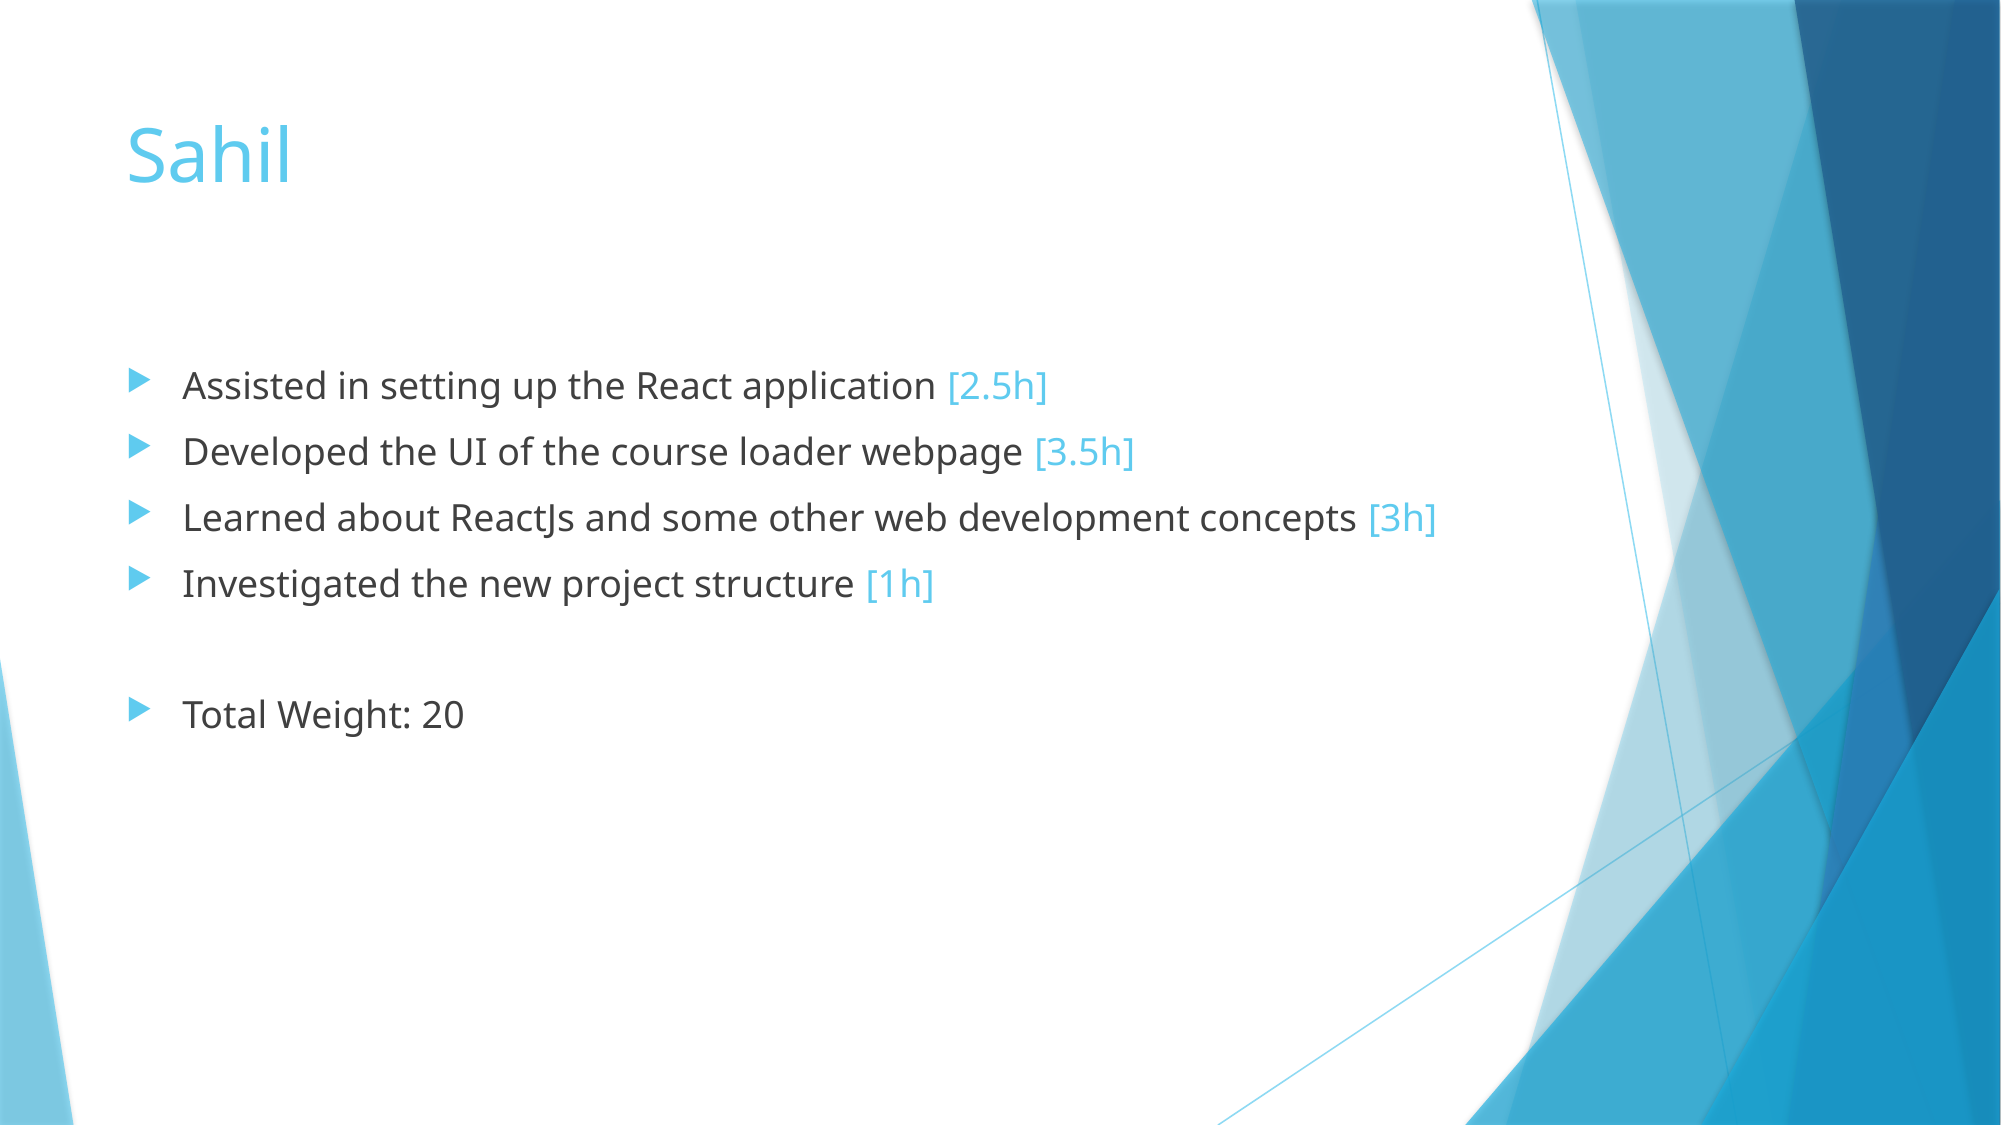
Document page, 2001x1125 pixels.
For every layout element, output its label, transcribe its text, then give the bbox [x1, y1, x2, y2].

title Sahil [111, 99, 1522, 317]
list Assisted in setting up the React application [2.5h] Developed the UI of the course loader webpage [3.5h] Learned about ReactJs and some other web development concepts [3h] Investigated the new project structure [1h] Total Weight: 20 [111, 354, 1522, 992]
